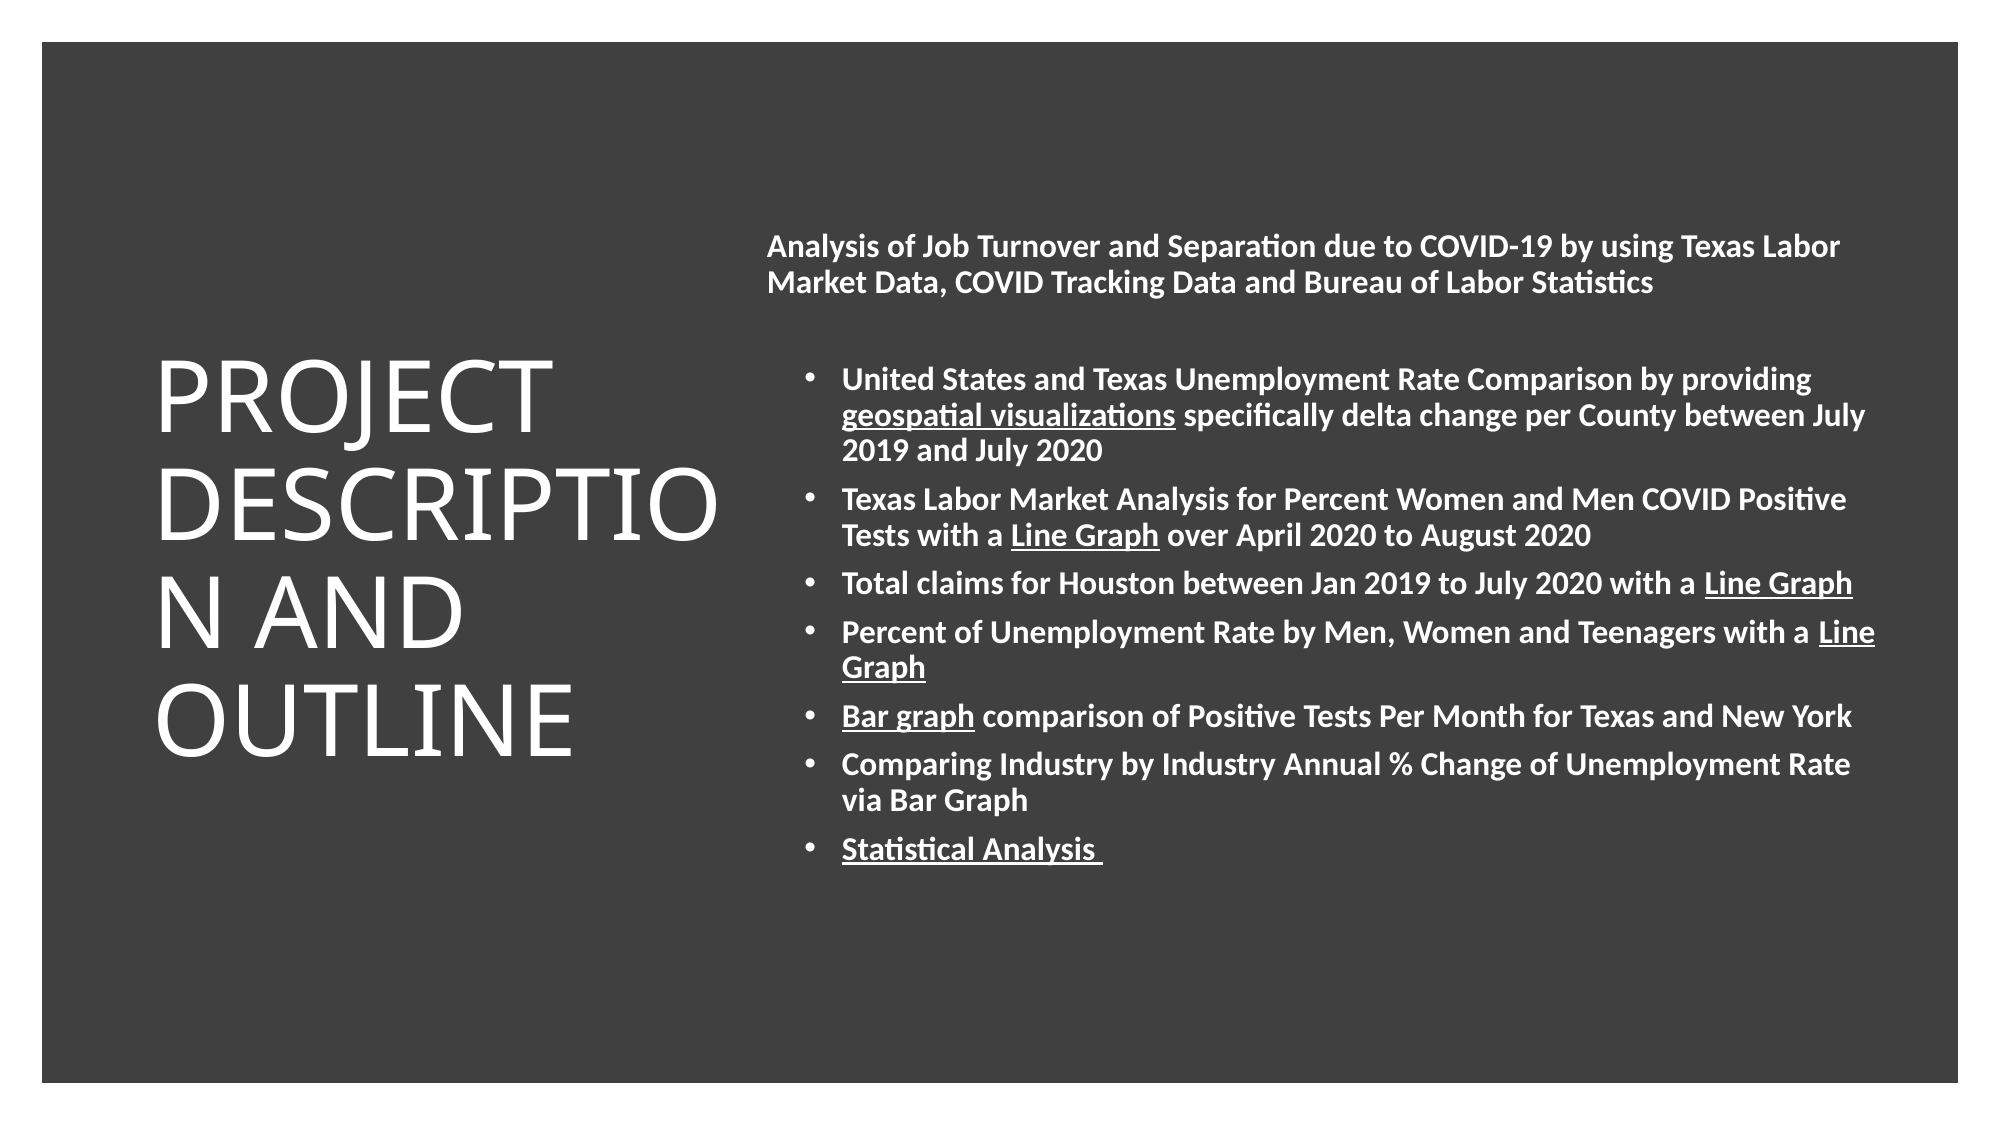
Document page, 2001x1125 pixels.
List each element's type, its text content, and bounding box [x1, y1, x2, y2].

text_box [52, 51, 1948, 1073]
text_box PROJECT DESCRIPTION AND OUTLINE [137, 185, 751, 940]
text_box Analysis of Job Turnover and Separation due to COVID-19 by using Texas Labor Market Data, COVID Tracking Data and Bureau of Labor Statistics United States and Texas Unemployment Rate Comparison by providing geospatial visualizations specifically delta change per County between July 2019 and July 2020 Texas Labor Market Analysis for Percent Women and Men COVID Positive Tests with a Line Graph over April 2020 to August 2020 Total claims for Houston between Jan 2019 to July 2020 with a Line Graph Percent of Unemployment Rate by Men, Women and Teenagers with a Line Graph Bar graph comparison of Positive Tests Per Month for Texas and New York Comparing Industry by Industry Annual % Change of Unemployment Rate via Bar Graph Statistical Analysis [751, 96, 1912, 1031]
